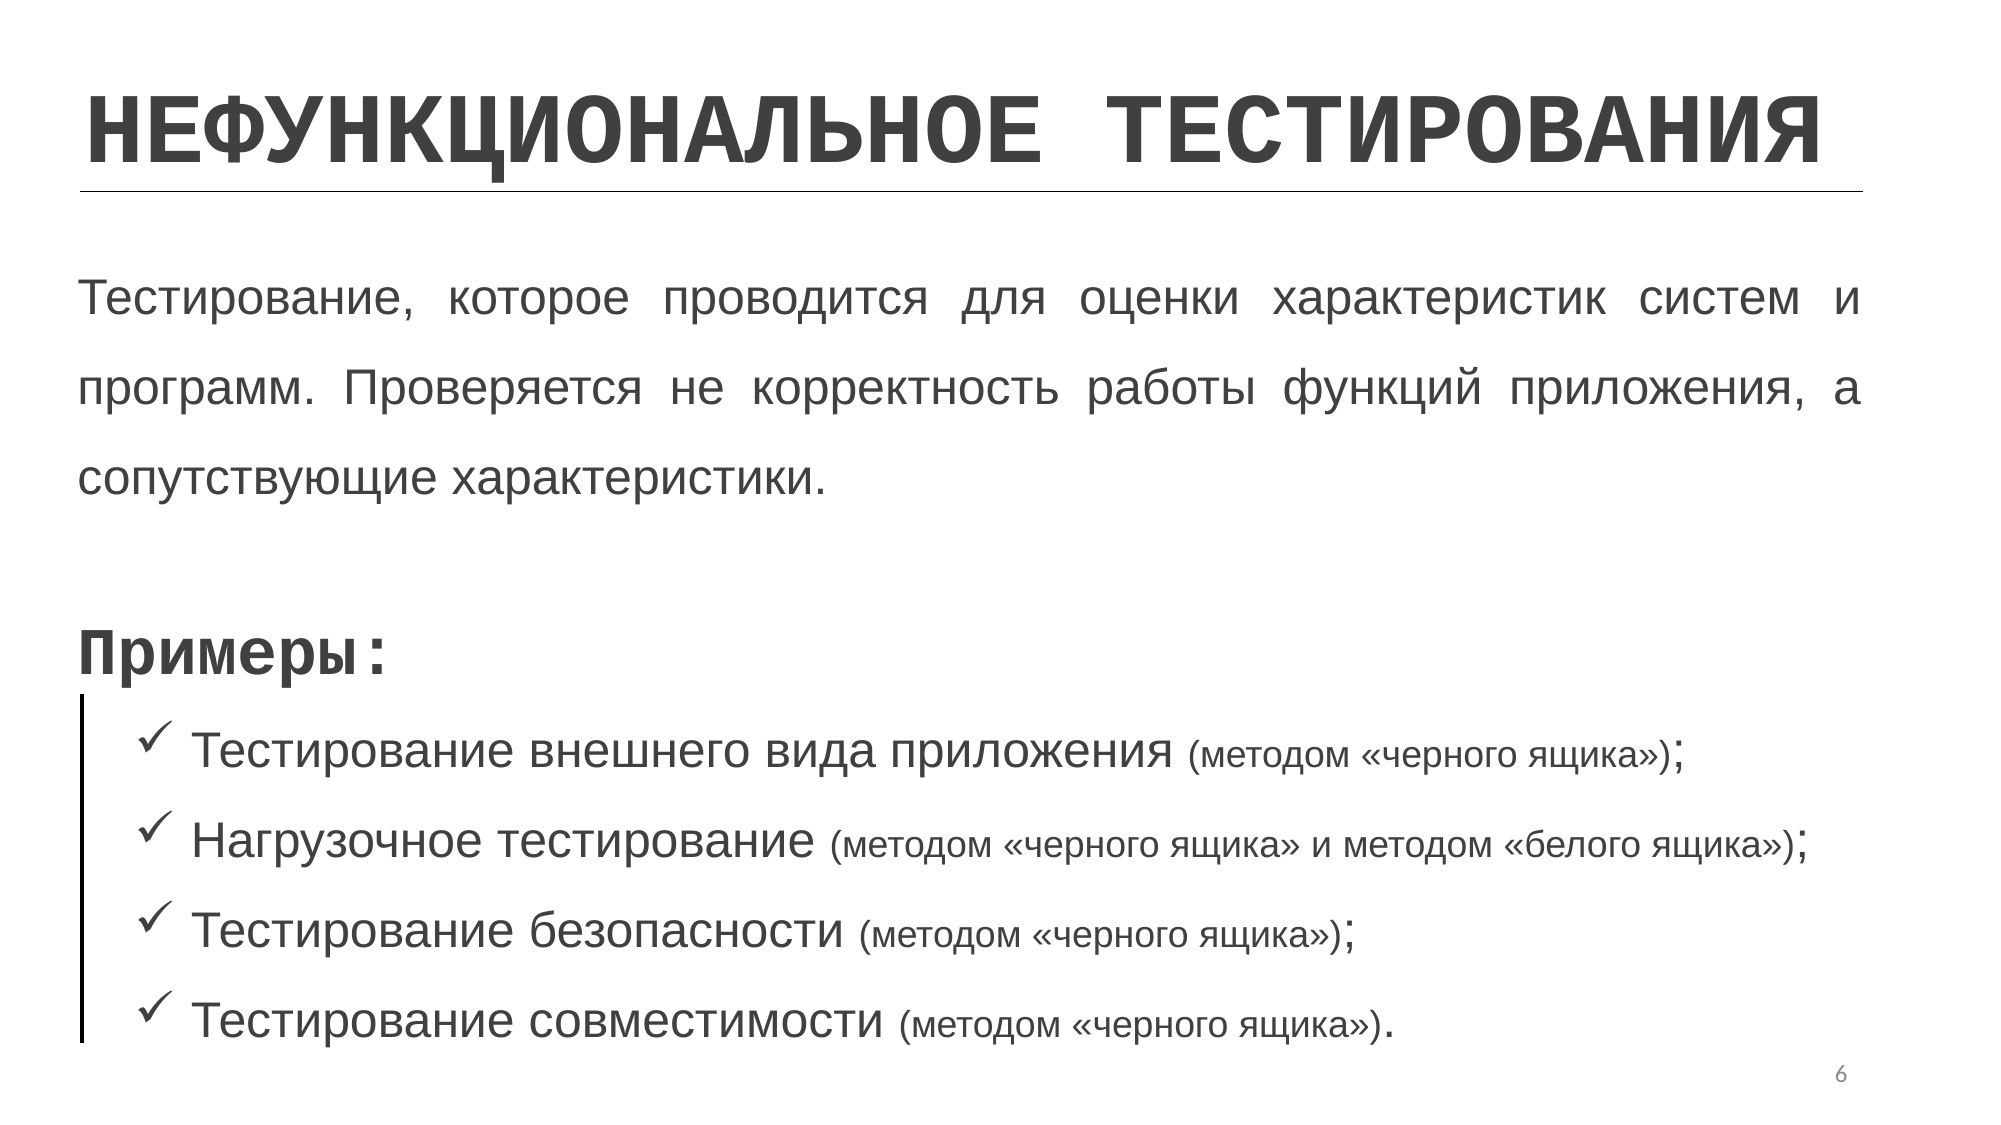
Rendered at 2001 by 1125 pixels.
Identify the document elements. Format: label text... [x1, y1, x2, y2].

text_box Тестирование, которое проводится для оценки характеристик систем и программ. Проверяется не корректность работы функций приложения, а сопутствующие характеристики. [62, 227, 1877, 512]
text_box Примеры: Тестирование внешнего вида приложения (методом «черного ящика»); Нагрузочное тестирование (методом «черного ящика» и методом «белого ящика»); Тестирование безопасности (методом «черного ящика»); Тестирование совместимости (методом «черного ящика»). [62, 560, 1877, 1056]
slide_number 6 [1412, 1056, 1863, 1103]
text_box НЕФУНКЦИОНАЛЬНОЕ ТЕСТИРОВАНИЯ [69, 55, 1840, 191]
